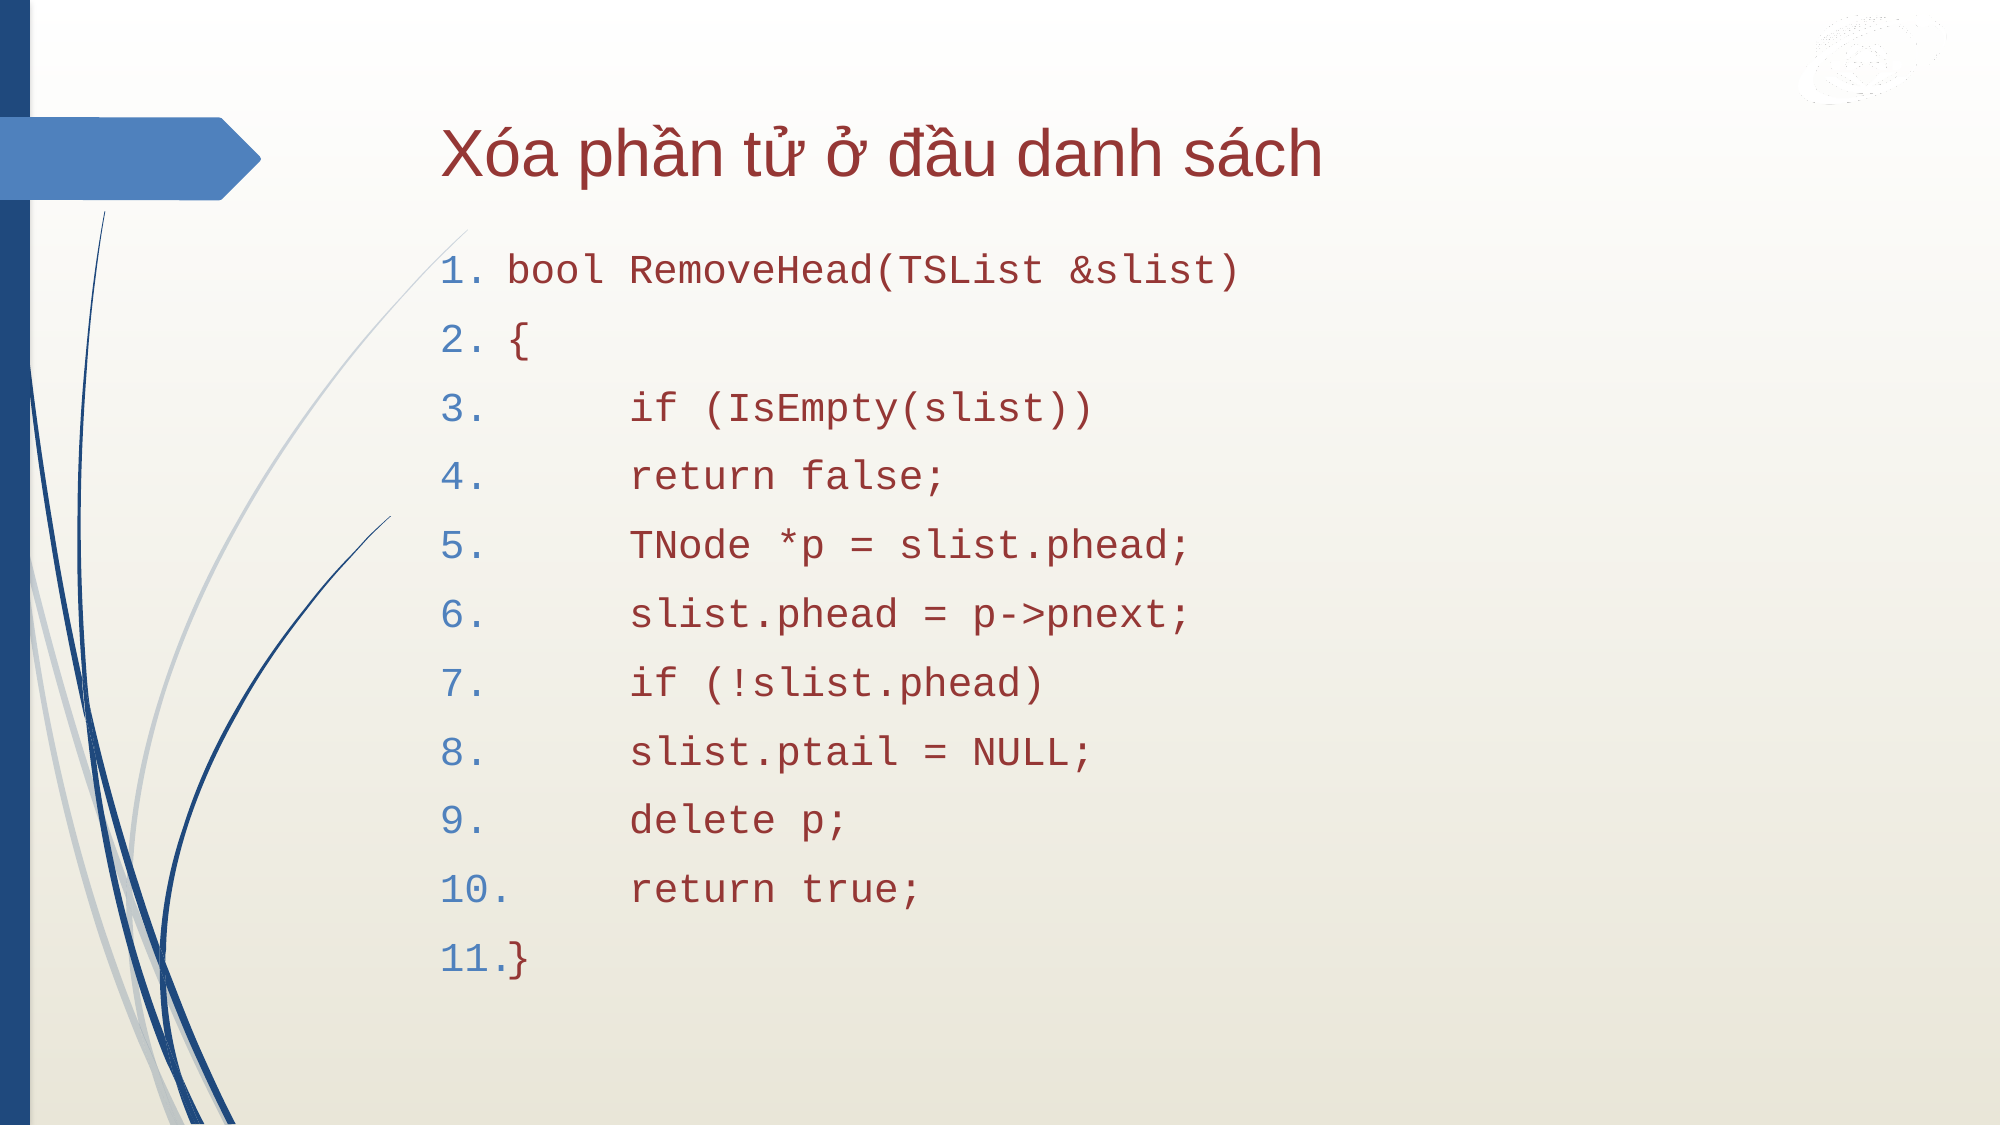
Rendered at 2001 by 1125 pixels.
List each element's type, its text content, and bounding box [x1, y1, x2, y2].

list bool RemoveHead(TSList &slist) { if (IsEmpty(slist)) return false; TNode *p = slist.phead; slist.phead = p->pnext; if (!slist.phead) slist.ptail = NULL; delete p; return true; } [424, 228, 1908, 997]
title Xóa phần tử ở đầu danh sách [425, 102, 1888, 228]
